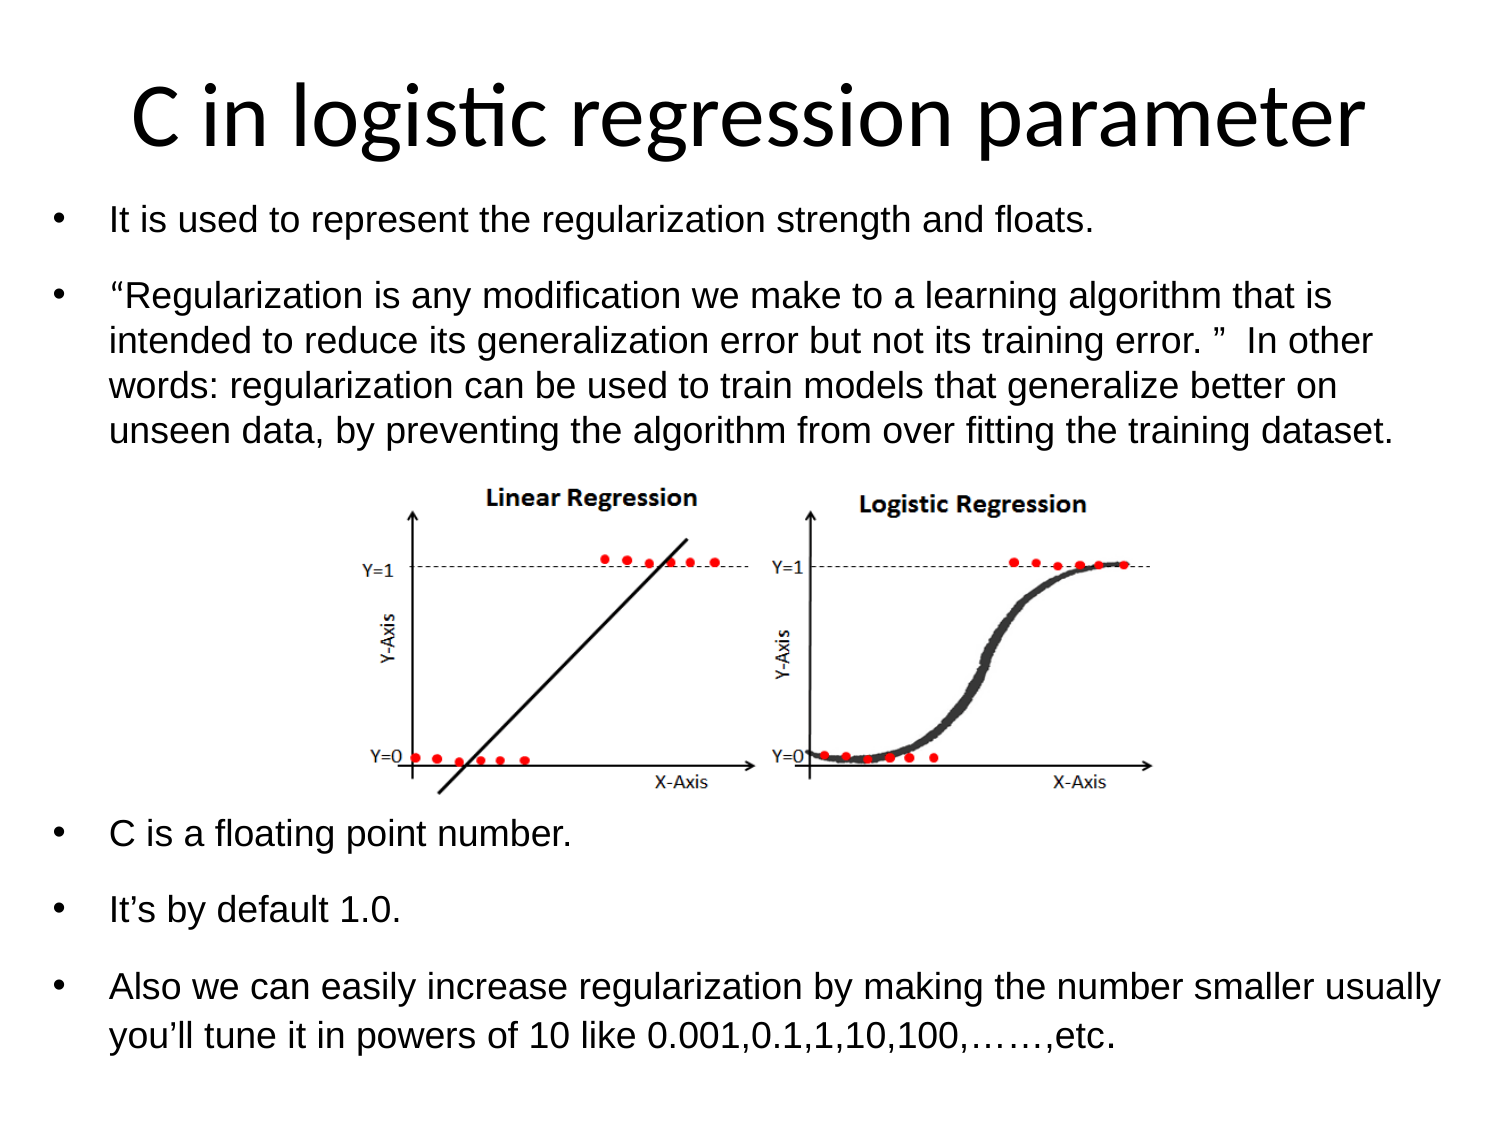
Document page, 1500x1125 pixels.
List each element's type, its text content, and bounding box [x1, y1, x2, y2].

picture [349, 462, 1176, 813]
list It is used to represent the regularization strength and floats. “Regularization is any modification we make to a learning algorithm that is intended to reduce its generalization error but not its training error. ” In other words: regularization can be used to train models that generalize better on unseen data, by preventing the algorithm from over fitting the training dataset. C is a floating point number. It’s by default 1.0. Also we can easily increase regularization by making the number smaller usually you’ll tune it in powers of 10 like 0.001,0.1,1,10,100,……,etc. [37, 187, 1463, 1088]
title C in logistic regression parameter [75, 45, 1425, 175]
